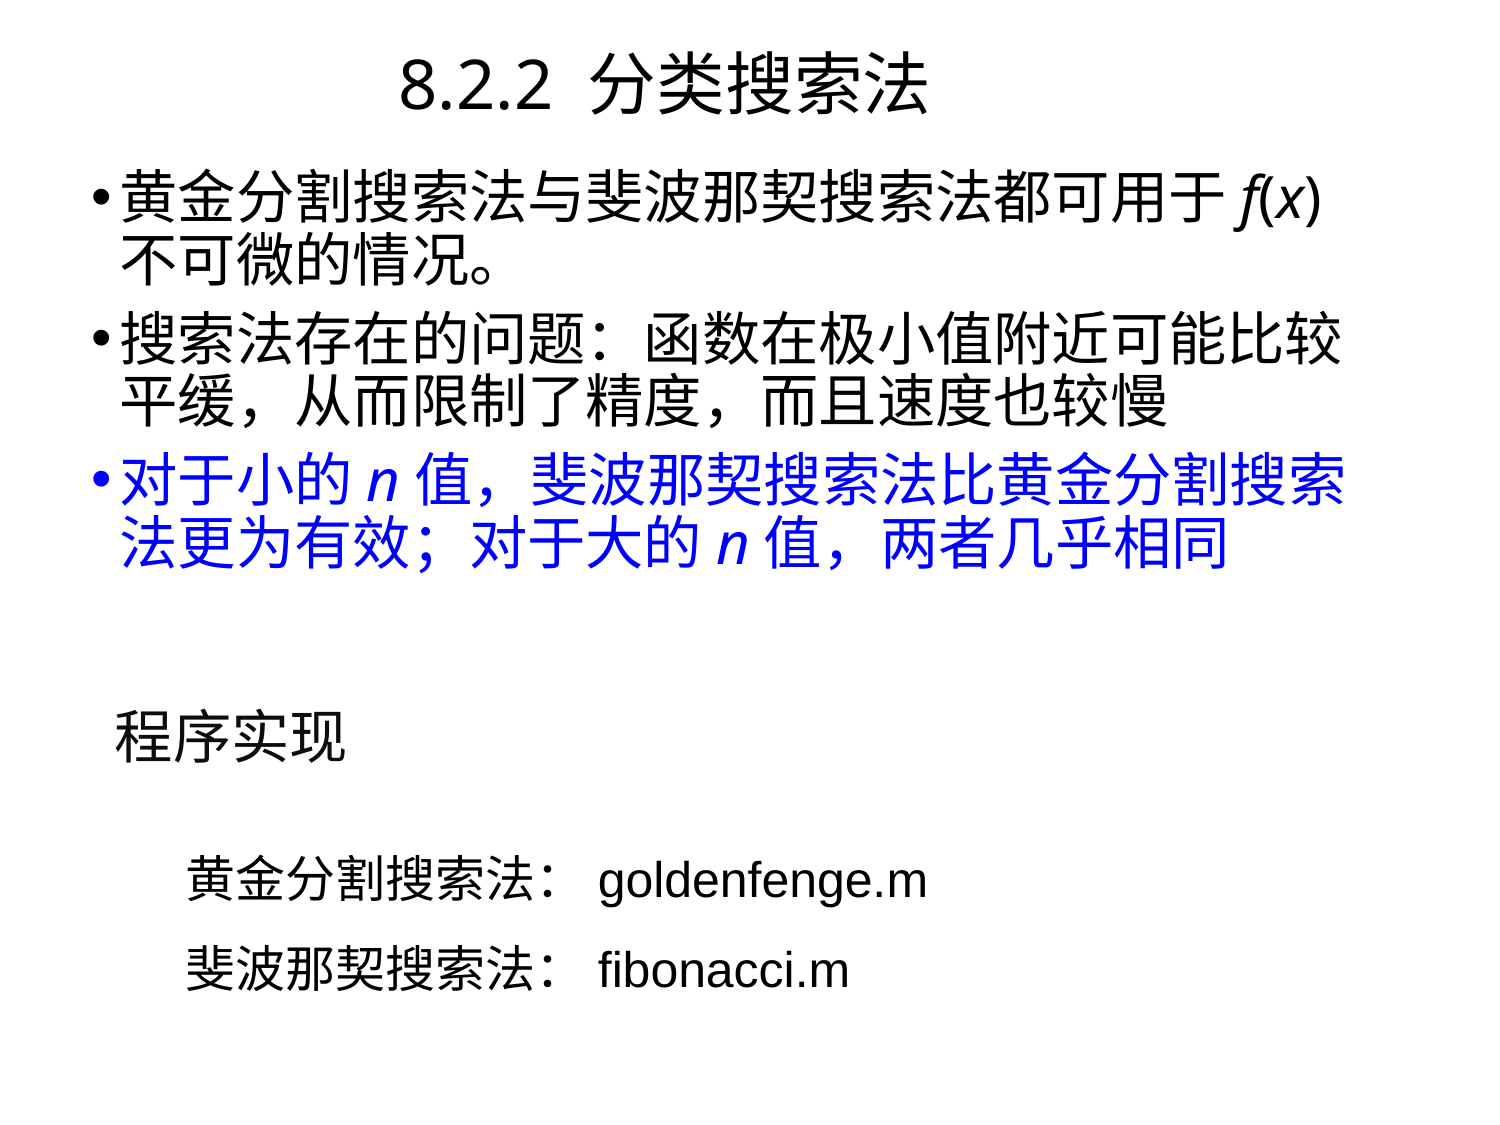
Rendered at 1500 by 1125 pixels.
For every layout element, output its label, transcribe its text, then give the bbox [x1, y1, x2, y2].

list 黄金分割搜索法与斐波那契搜索法都可用于f(x)不可微的情况。 搜索法存在的问题：函数在极小值附近可能比较平缓，从而限制了精度，而且速度也较慢 对于小的n值，斐波那契搜索法比黄金分割搜索法更为有效；对于大的n值，两者几乎相同 [76, 160, 1386, 590]
title 8.2.2 分类搜索法 [383, 30, 1326, 144]
text_box 黄金分割搜索法：goldenfenge.m 斐波那契搜索法：fibonacci.m [171, 810, 1235, 1006]
text_box 程序实现 [100, 692, 880, 778]
